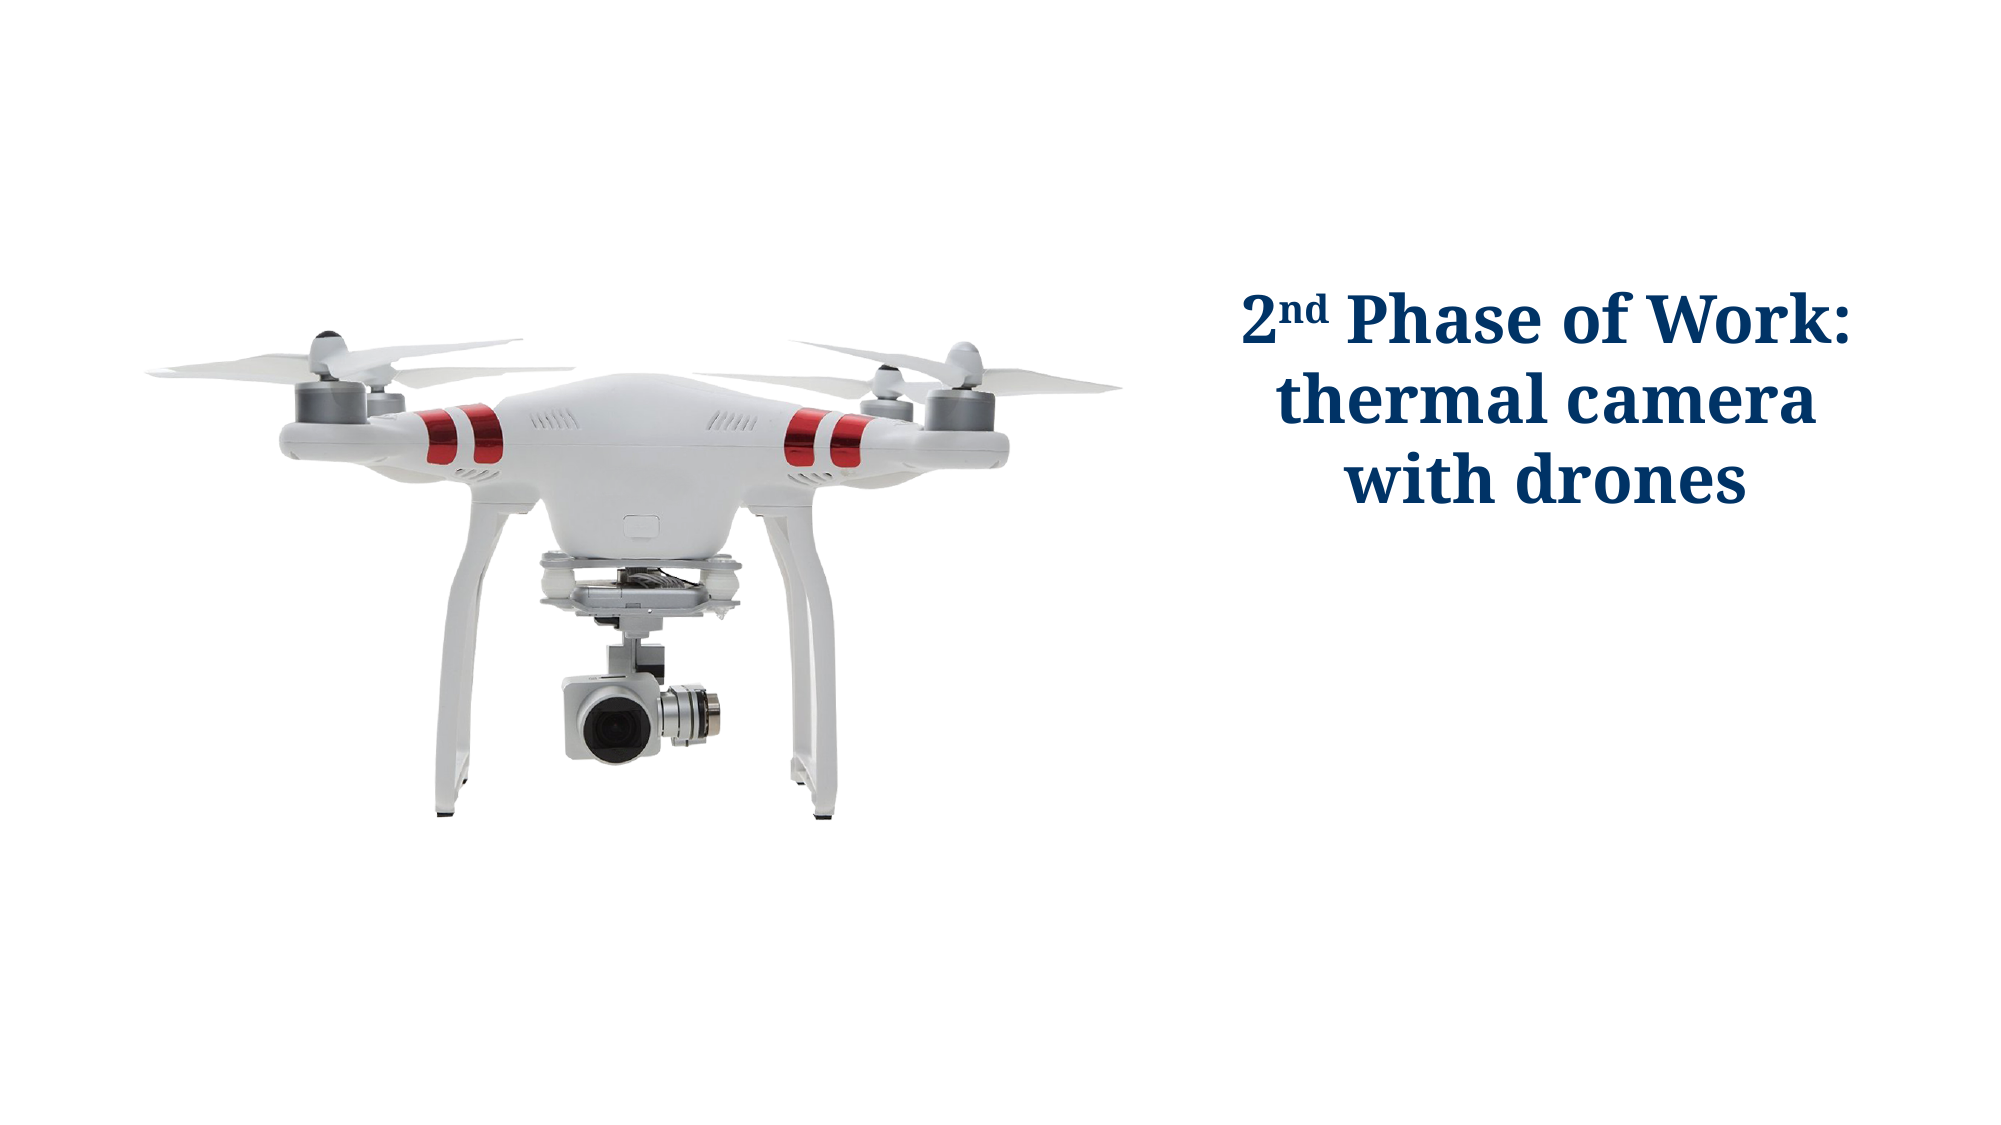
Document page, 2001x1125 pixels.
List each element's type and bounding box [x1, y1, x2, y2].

text_box [91, 226, 1908, 898]
